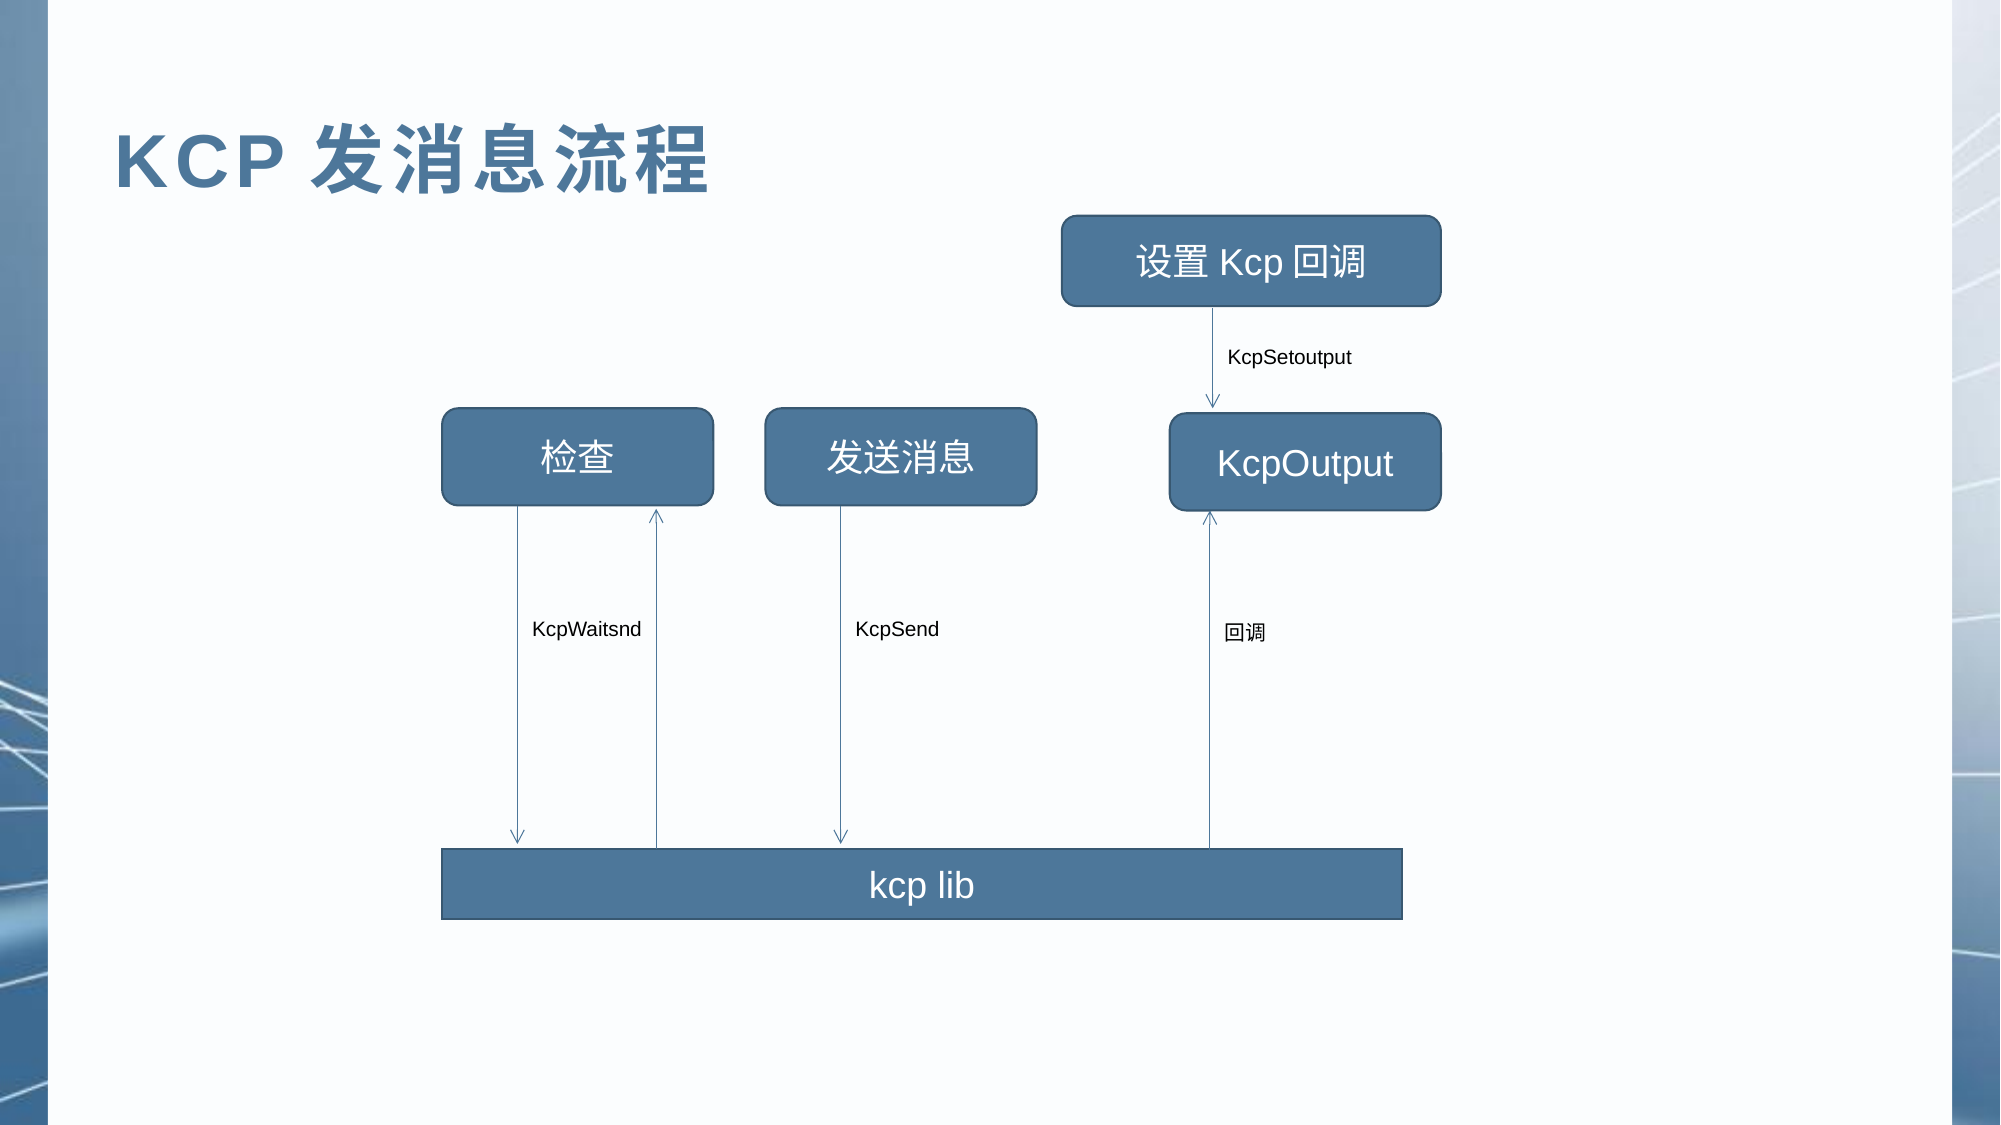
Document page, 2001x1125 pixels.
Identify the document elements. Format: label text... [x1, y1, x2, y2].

text_box 回调 [1210, 612, 1406, 653]
text_box 设置Kcp回调 [1060, 214, 1442, 308]
picture [0, 0, 47, 1125]
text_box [765, 408, 1037, 844]
text_box KCP发消息流程 [99, 99, 1942, 216]
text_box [442, 408, 714, 844]
picture [1953, 0, 2000, 1125]
text_box KcpSetoutput [1213, 336, 1409, 376]
text_box KcpOutput [1168, 412, 1443, 512]
text_box kcp lib [441, 848, 1403, 920]
